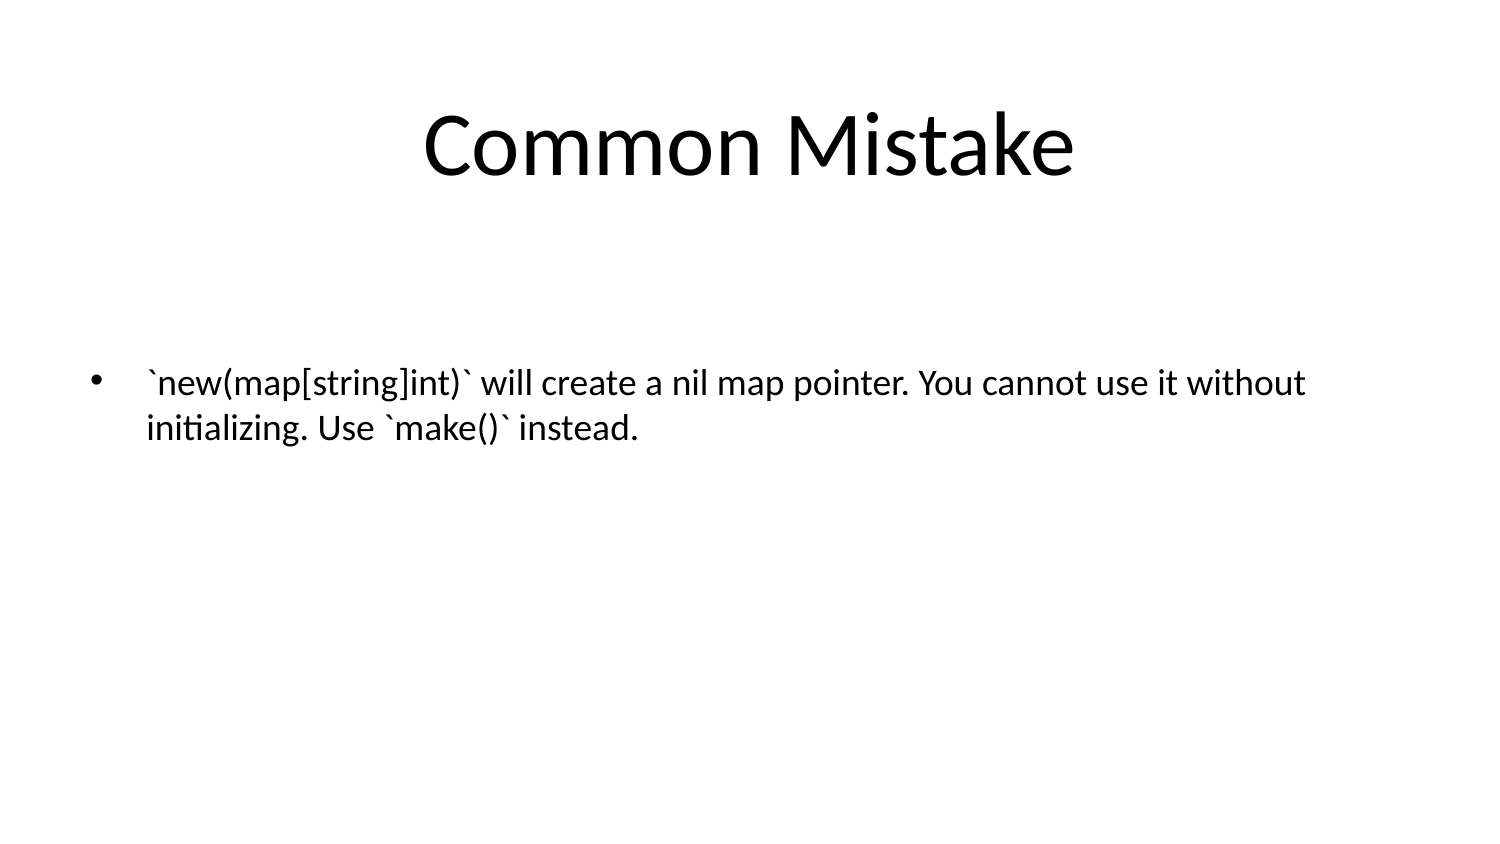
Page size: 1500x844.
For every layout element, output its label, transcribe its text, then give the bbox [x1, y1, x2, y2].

title Common Mistake [75, 45, 1425, 233]
list `new(map[string]int)` will create a nil map pointer. You cannot use it without initializing. Use `make()` instead. [75, 262, 1425, 844]
